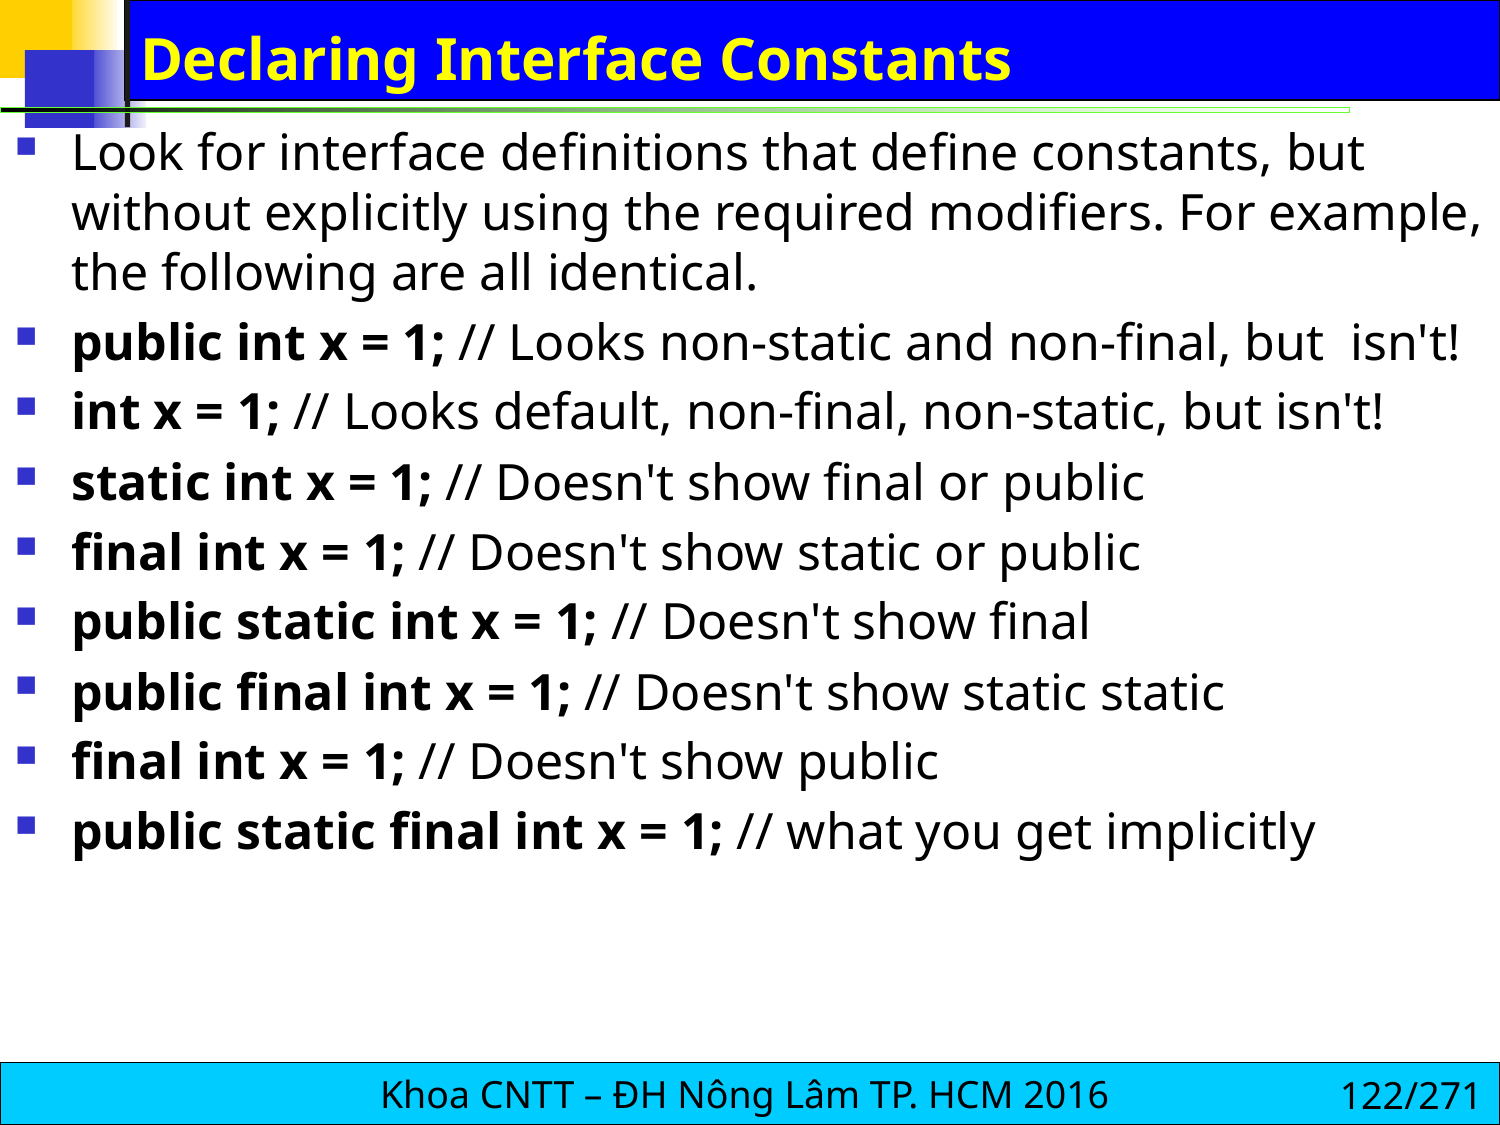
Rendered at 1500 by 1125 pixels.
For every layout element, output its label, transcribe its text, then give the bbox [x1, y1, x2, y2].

title Declaring Interface Constants [124, 12, 1467, 101]
list Look for interface definitions that define constants, but without explicitly using the required modifiers. For example, the following are all identical. public int x = 1; // Looks non-static and non-final, but isn't! int x = 1; // Looks default, non-final, non-static, but isn't! static int x = 1; // Doesn't show final or public final int x = 1; // Doesn't show static or public public static int x = 1; // Doesn't show final public final int x = 1; // Doesn't show static static final int x = 1; // Doesn't show public public static final int x = 1; // what you get implicitly [0, 112, 1500, 1051]
